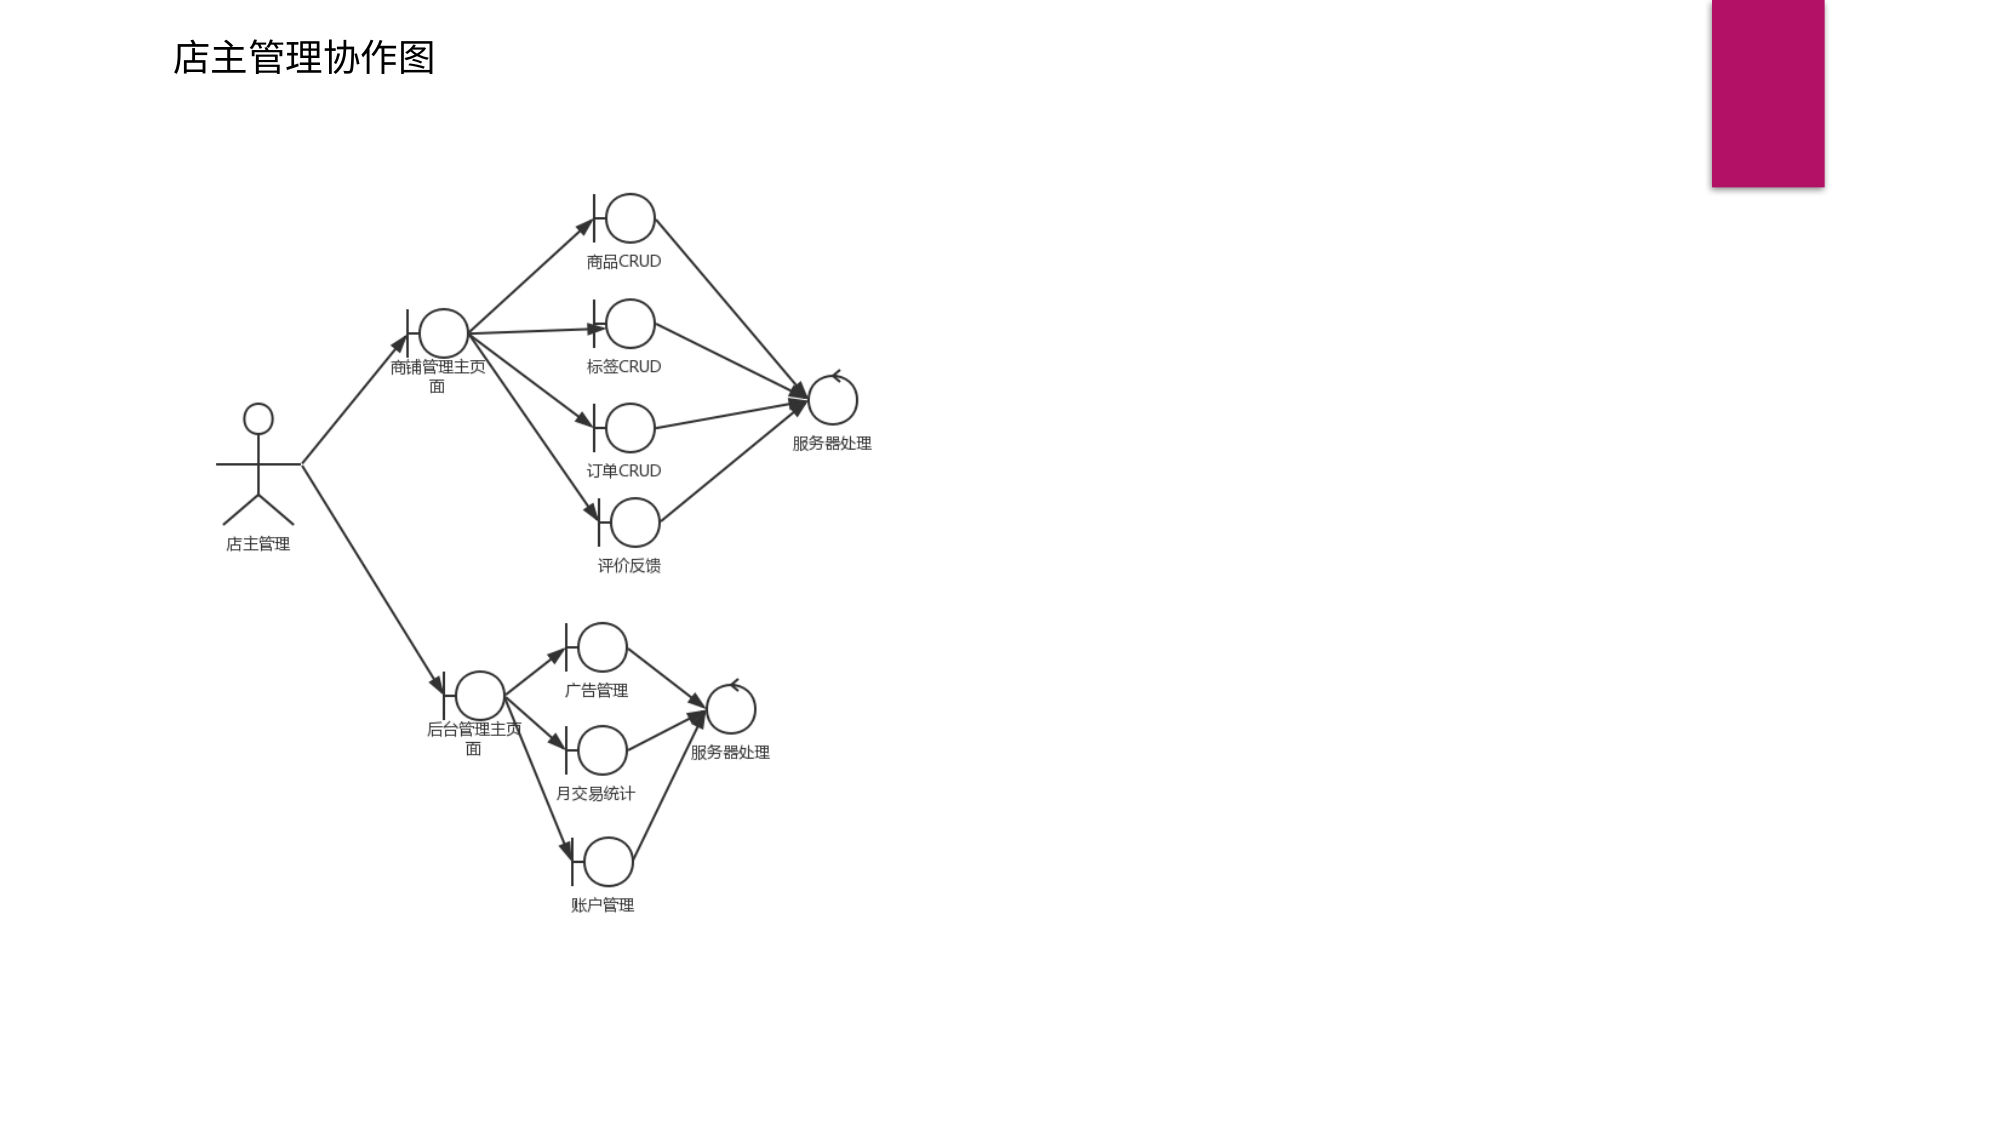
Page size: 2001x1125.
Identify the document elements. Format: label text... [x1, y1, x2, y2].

text_box 店主管理协作图 [158, 27, 530, 87]
picture [158, 136, 896, 925]
text_box [139, 129, 2000, 137]
